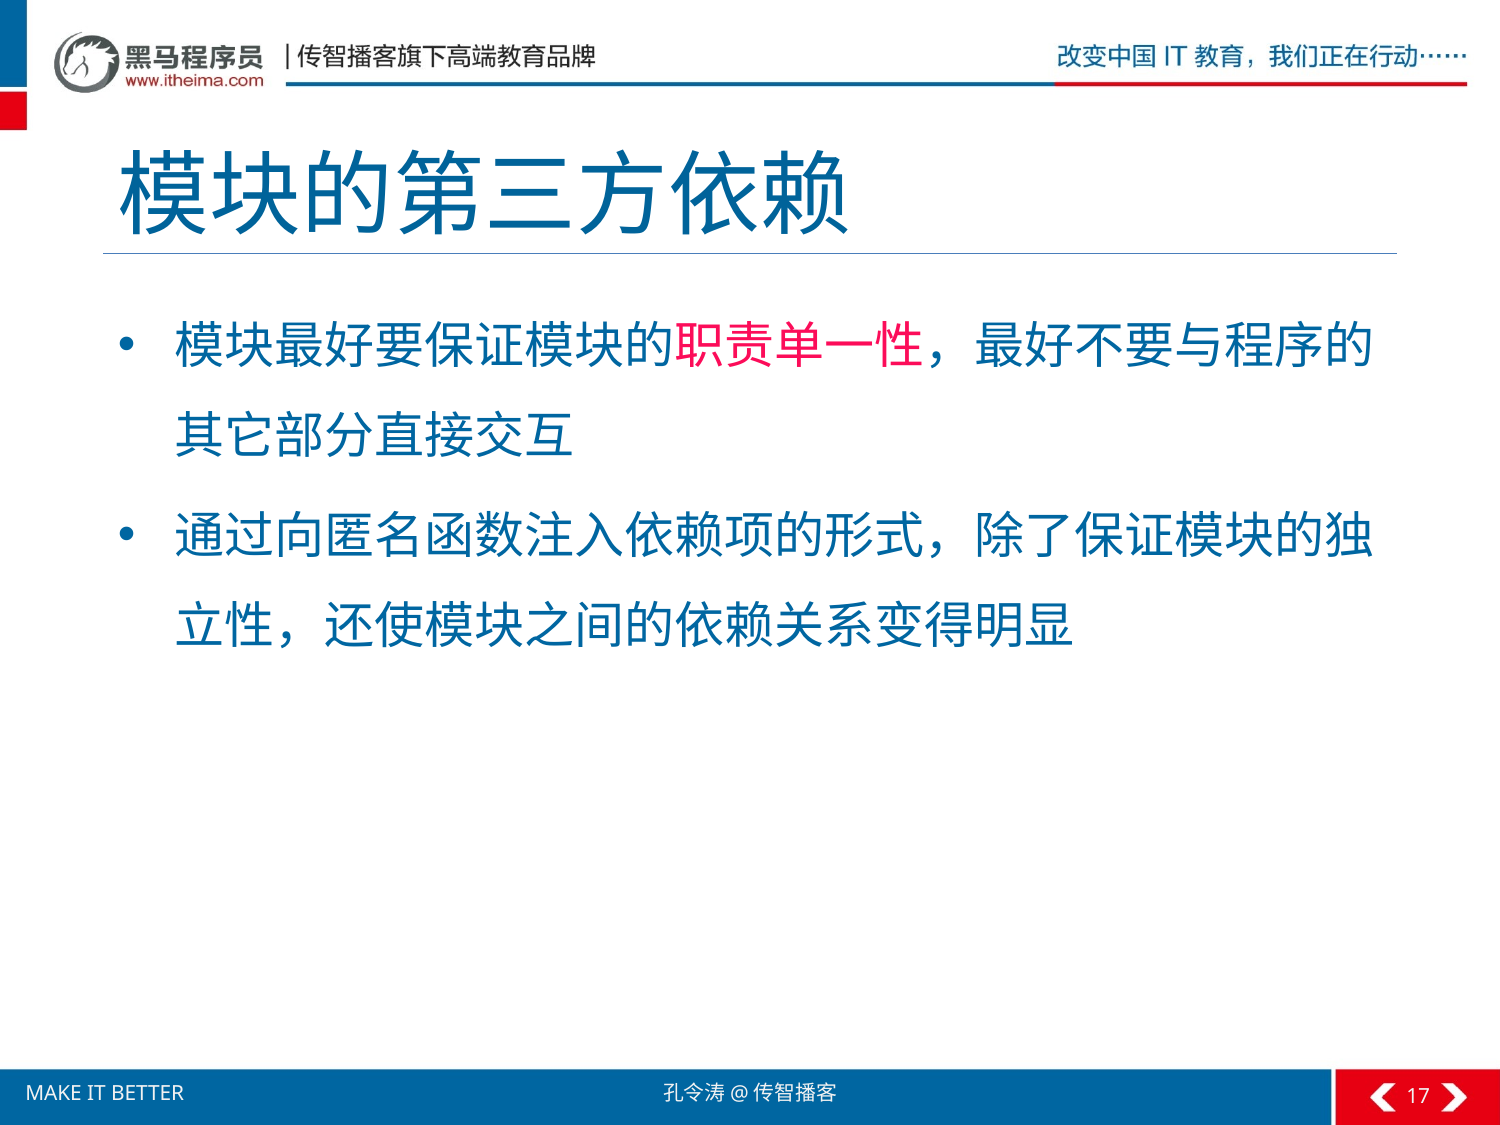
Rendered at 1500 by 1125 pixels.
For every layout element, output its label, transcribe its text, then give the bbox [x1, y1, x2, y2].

picture [0, 0, 1500, 1125]
slide_number MAKE IT BETTER [10, 1072, 349, 1124]
list 模块最好要保证模块的职责单一性，最好不要与程序的其它部分直接交互 通过向匿名函数注入依赖项的形式，除了保证模块的独立性，还使模块之间的依赖关系变得明显 [103, 275, 1397, 1040]
footer 孔令涛@传智播客 [496, 1071, 1004, 1124]
slide_number 17 [1336, 1070, 1500, 1124]
title 模块的第三方依赖 [103, 95, 1397, 254]
